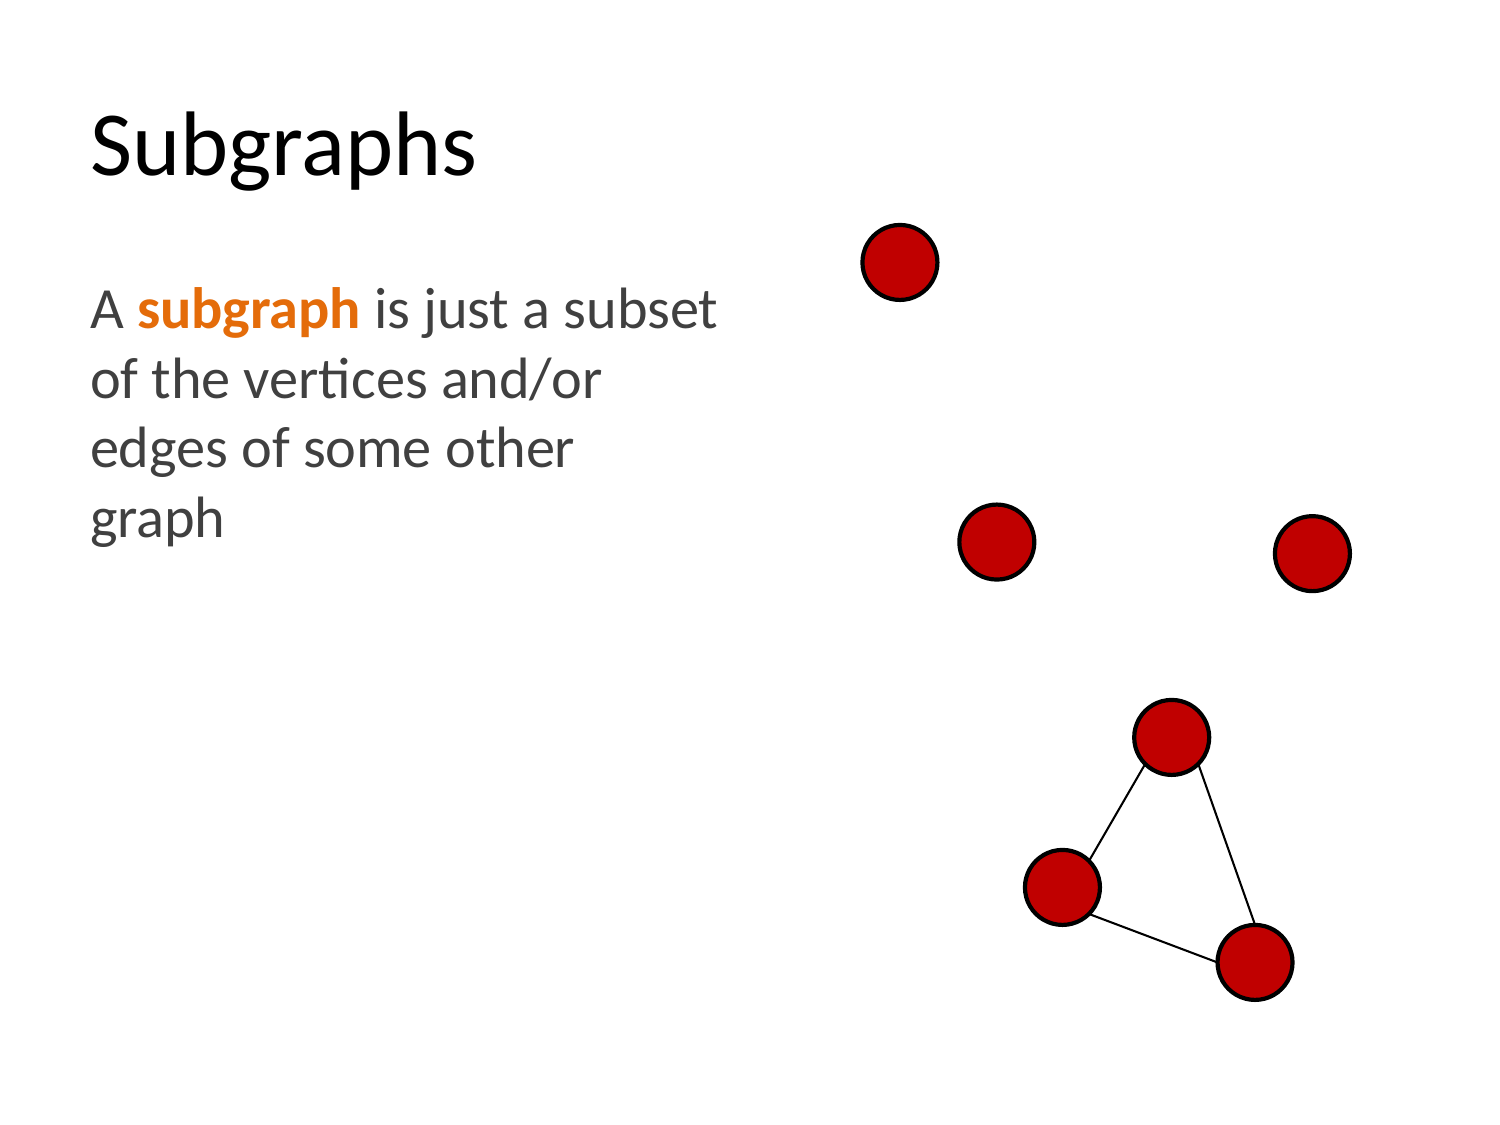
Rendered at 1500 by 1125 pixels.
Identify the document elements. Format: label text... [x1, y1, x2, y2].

list A subgraph is just a subset of the vertices and/or edges of some other graph [75, 262, 738, 1005]
text_box [1216, 923, 1295, 1003]
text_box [1088, 763, 1146, 862]
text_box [1197, 763, 1256, 926]
text_box [1132, 697, 1212, 778]
text_box [1022, 847, 1103, 928]
text_box [1272, 514, 1353, 594]
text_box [1088, 913, 1218, 963]
title Subgraphs [75, 45, 1425, 233]
text_box [957, 502, 1037, 582]
text_box [860, 222, 940, 303]
